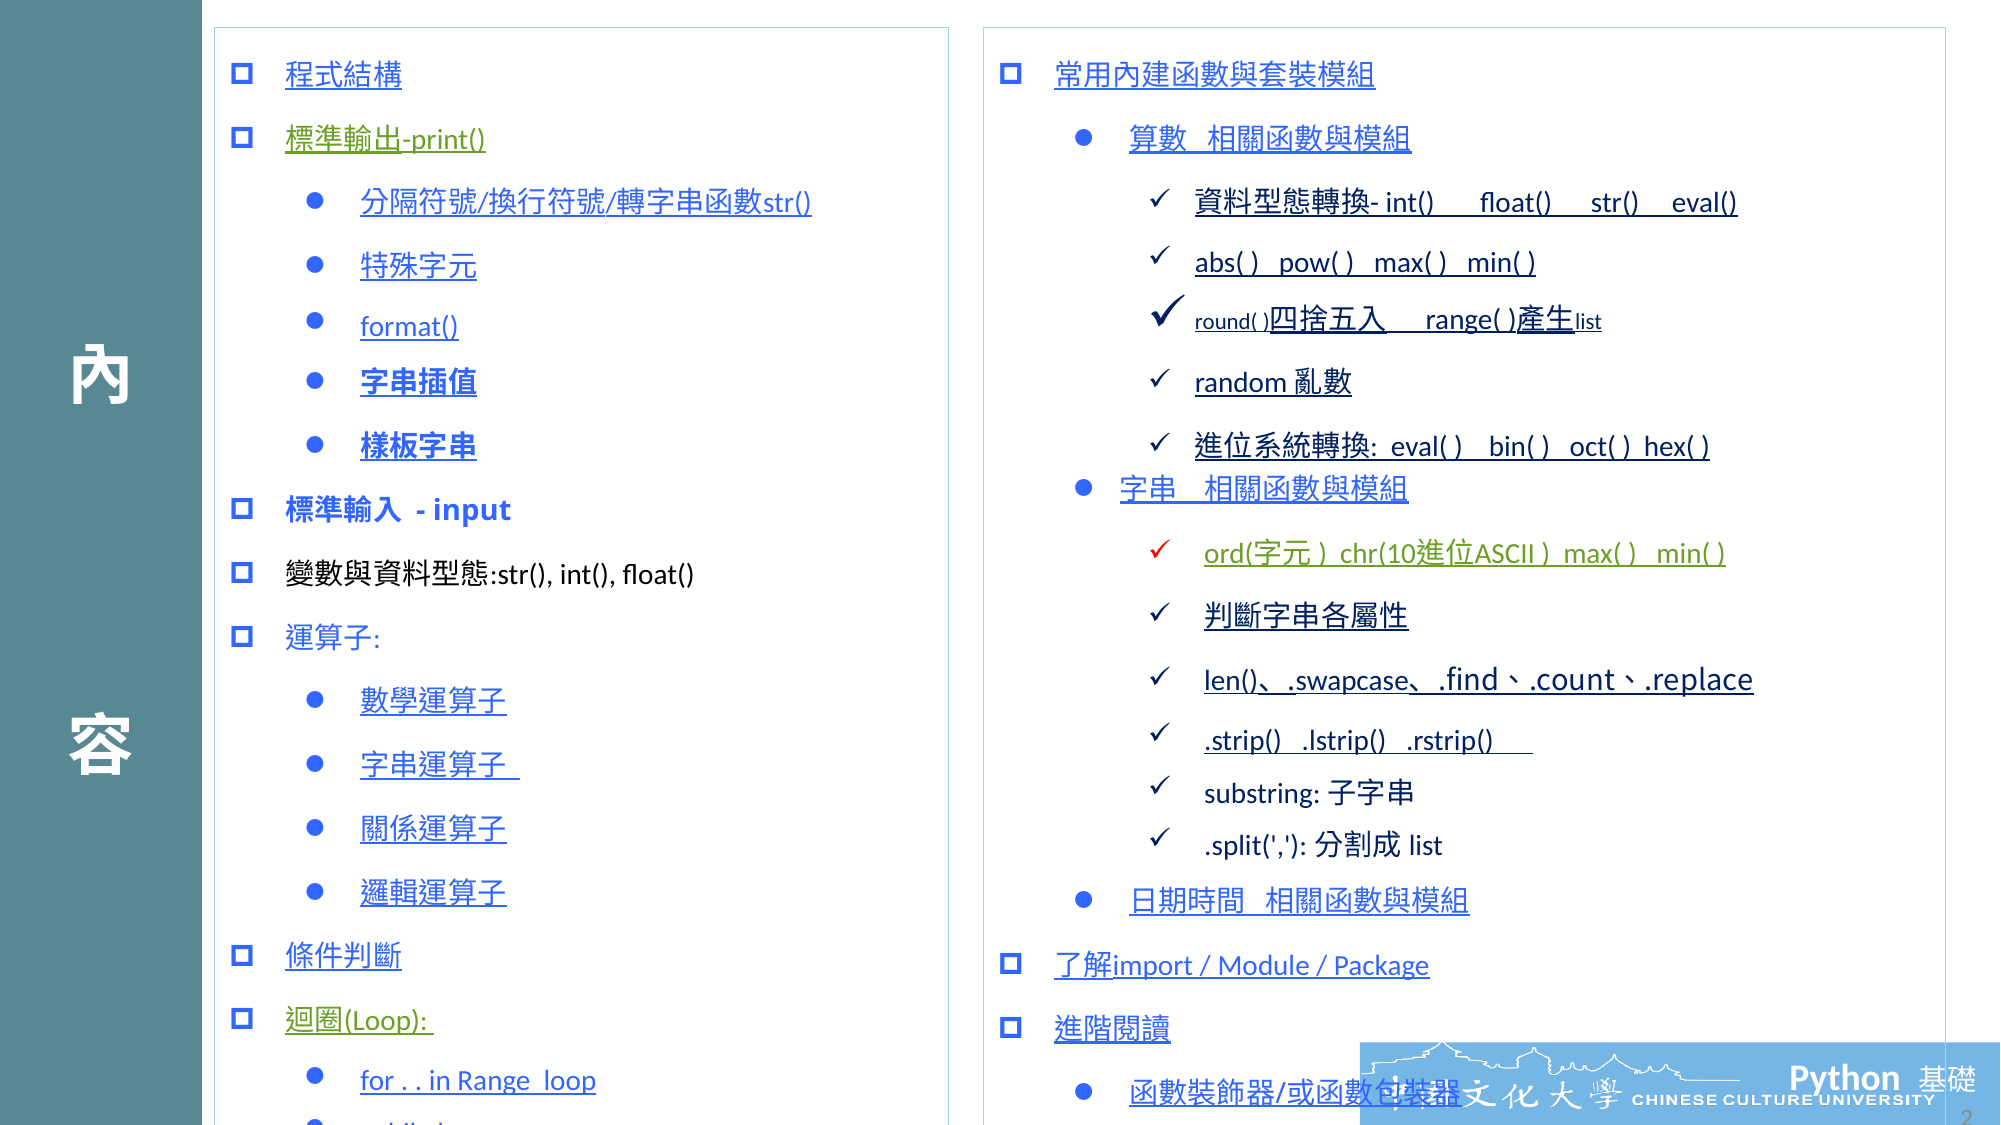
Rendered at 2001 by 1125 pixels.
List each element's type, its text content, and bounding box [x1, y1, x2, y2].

text_box 程式結構 標準輸出-print() 分隔符號/換行符號/轉字串函數str() 特殊字元 format() 字串插值 樣板字串 標準輸入 - input 變數與資料型態:str(), int(), float() 運算子: 數學運算子 字串運算子 關係運算子 邏輯運算子 條件判斷 迴圈(Loop): for . . in Range loop while loop 拜訪容器所以元素 自訂函數 [214, 27, 949, 1125]
list 內 容 [0, 0, 202, 1125]
text_box 常用內建函數與套裝模組 算數 相關函數與模組 資料型態轉換- int() float() str() eval() abs( ) pow( ) max( ) min( ) round( )四捨五入 range( )產生list random 亂數 進位系統轉換: eval( ) bin( ) oct( ) hex( ) 字串 相關函數與模組 ord(字元 ) chr(10進位ASCII ) max( ) min( ) 判斷字串各屬性 len()、.swapcase、.find、.count、.replace .strip() .lstrip() .rstrip() substring:子字串 .split(','):分割成list 日期時間 相關函數與模組 了解import / Module / Package 進階閱讀 函數裝飾器/或函數包裝器 一般函式的特殊用法 lambda 函式當參數 [983, 27, 1946, 1125]
